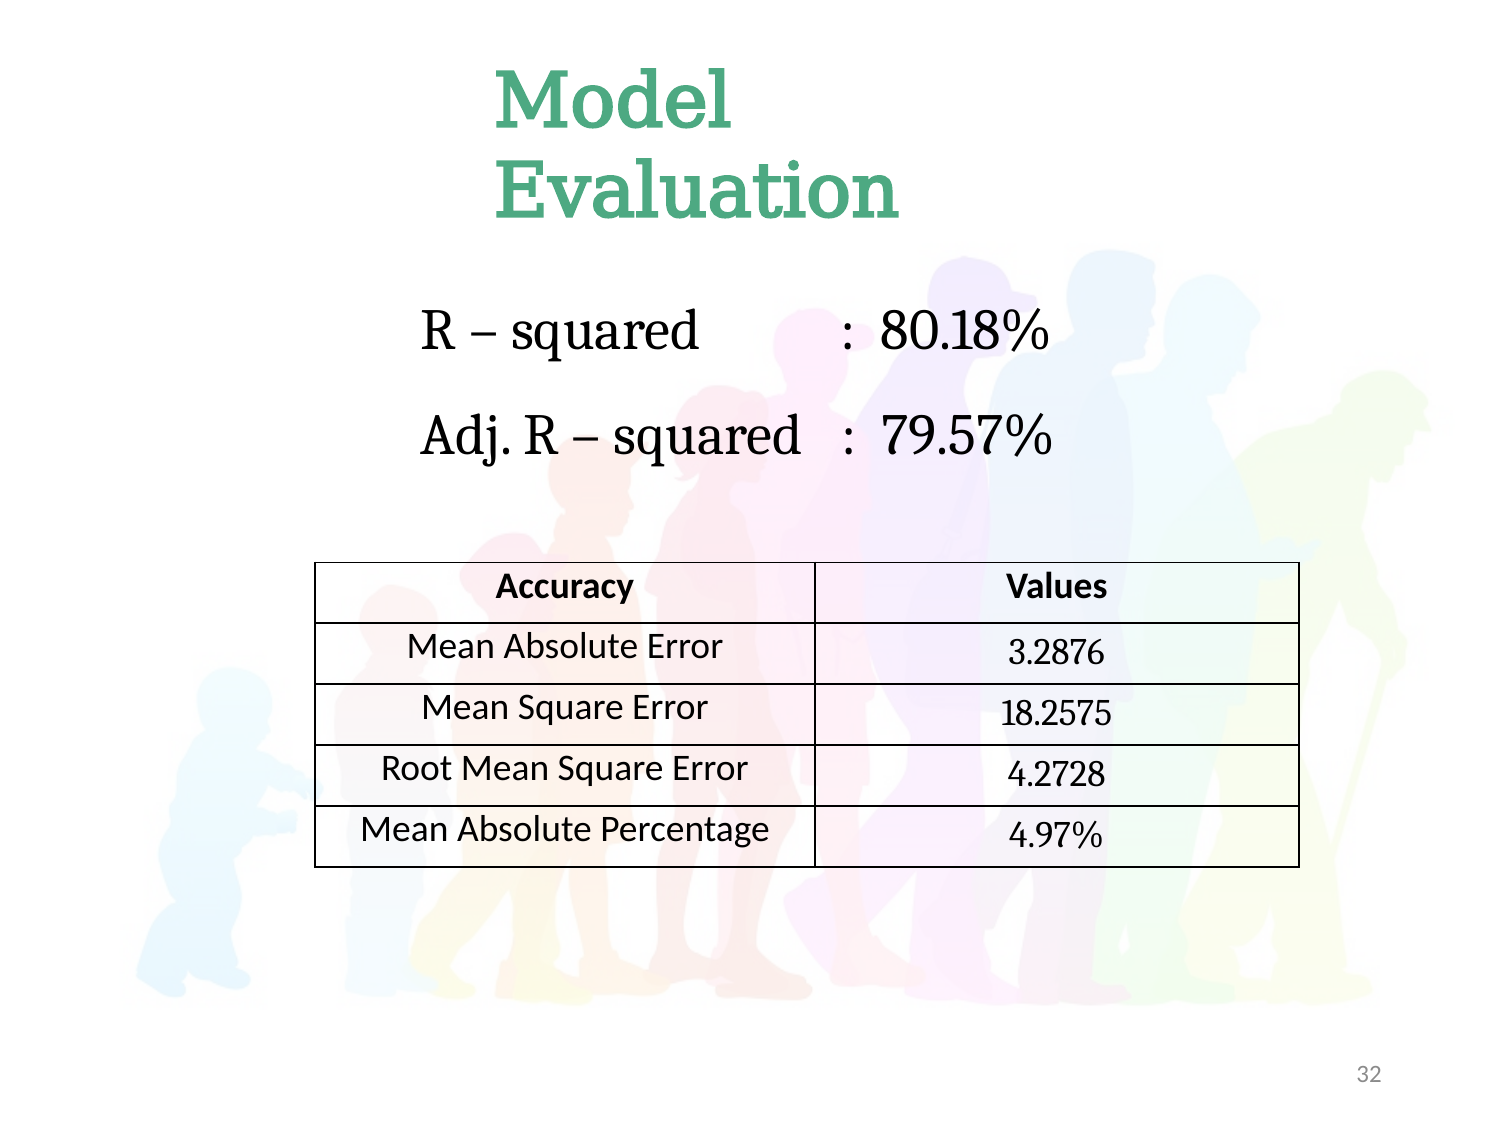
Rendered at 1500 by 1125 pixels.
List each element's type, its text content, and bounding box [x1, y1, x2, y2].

table_header Accuracy [316, 563, 814, 622]
table_cell Mean Absolute Error [316, 624, 814, 683]
slide_number 32 [1059, 1042, 1397, 1103]
table_header Values [816, 563, 1298, 622]
table_cell 4.2728 [816, 746, 1298, 805]
table_cell Mean Absolute Percentage [316, 807, 814, 866]
table_cell Mean Square Error [316, 685, 814, 744]
table_cell 3.2876 [816, 624, 1298, 683]
table_cell 18.2575 [816, 685, 1298, 744]
table_cell 4.97% [816, 807, 1298, 866]
text_box Model Evaluation [478, 43, 1136, 239]
table_cell Root Mean Square Error [316, 746, 814, 805]
text_box R – squared : 80.18% Adj. R – squared : 79.57% [405, 249, 1135, 474]
